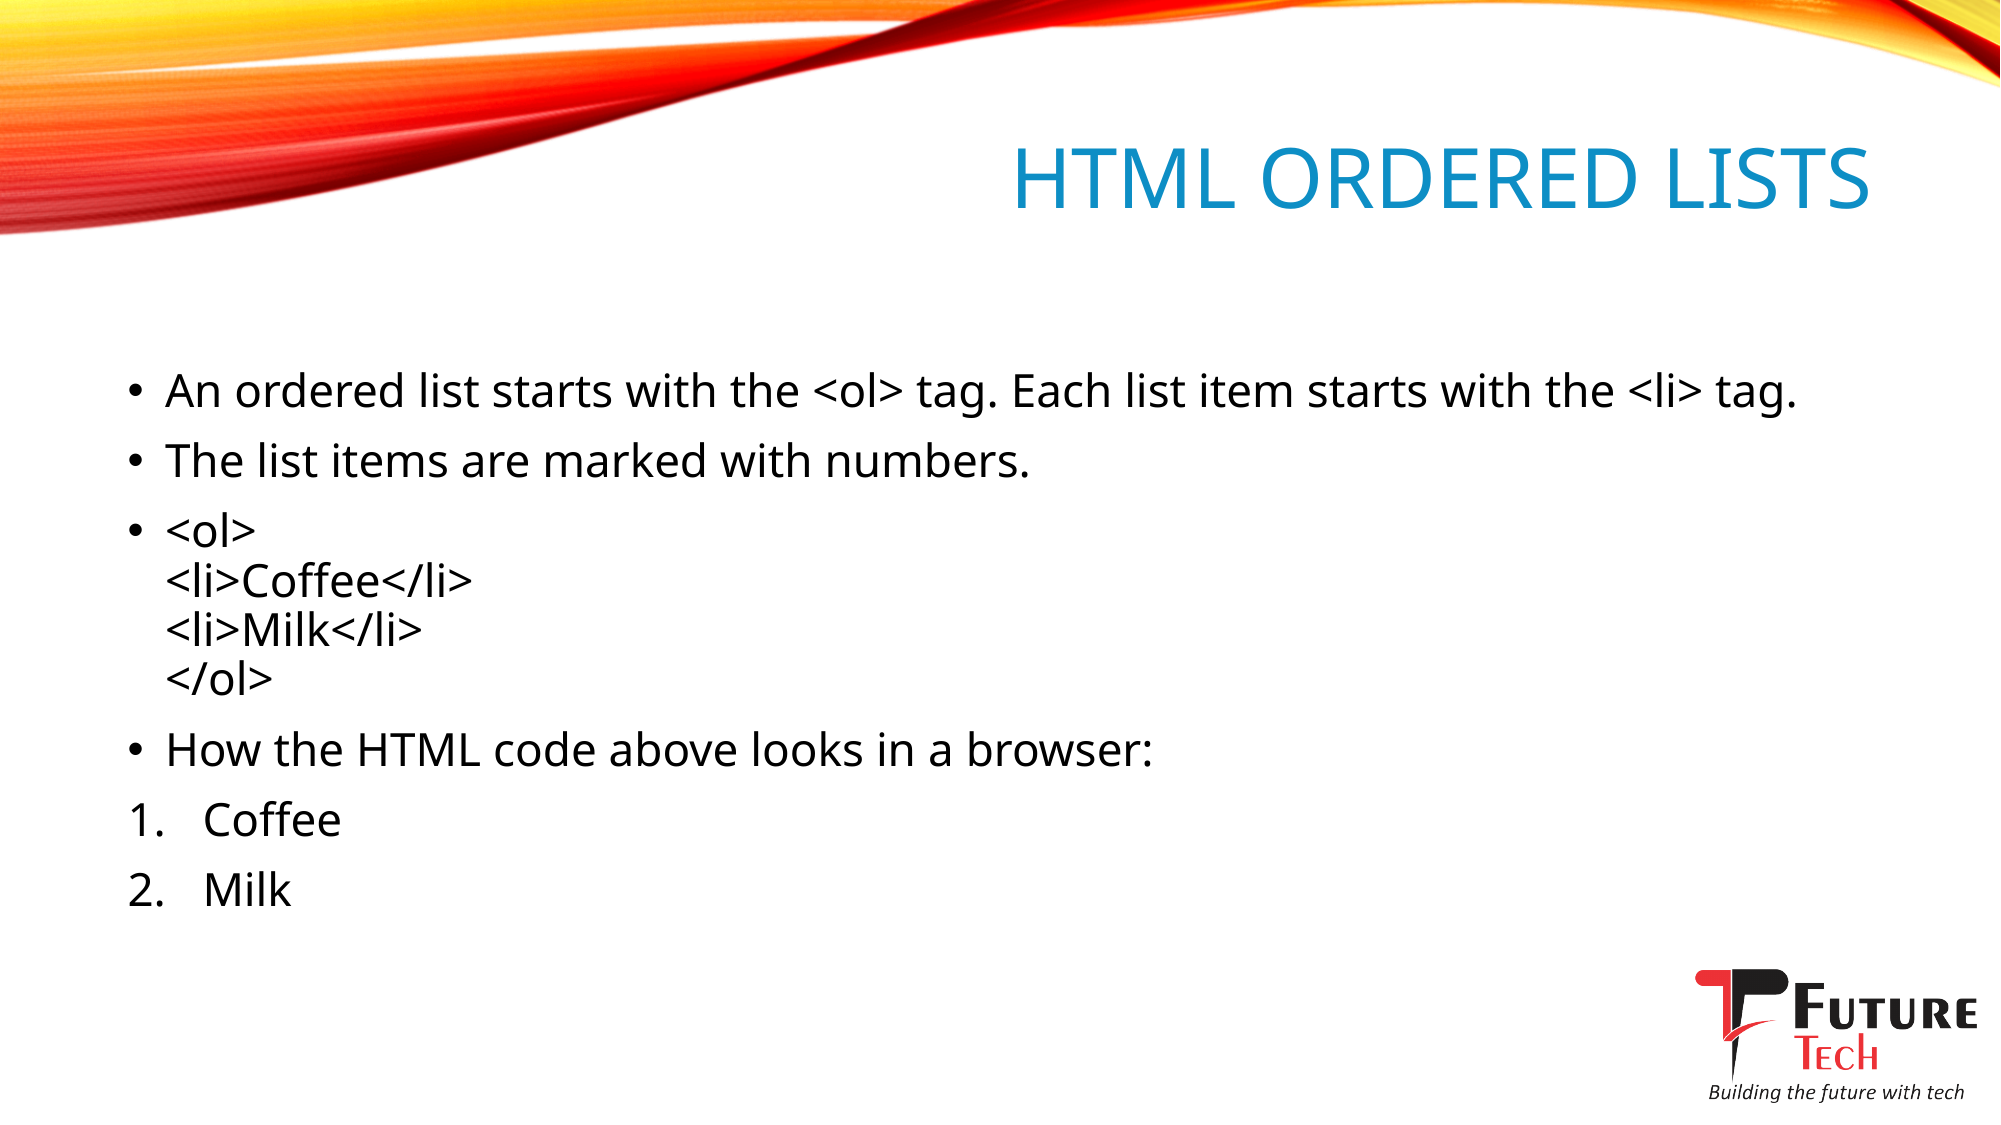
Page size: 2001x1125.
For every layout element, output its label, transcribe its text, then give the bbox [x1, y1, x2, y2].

picture [1695, 969, 1977, 1103]
picture [0, 0, 2000, 237]
list An ordered list starts with the <ol> tag. Each list item starts with the <li> tag. The list items are marked with numbers. <ol> <li>Coffee</li> <li>Milk</li> </ol> How the HTML code above looks in a browser: Coffee Milk [112, 360, 1888, 1021]
title HTML Ordered Lists [474, 125, 1888, 338]
